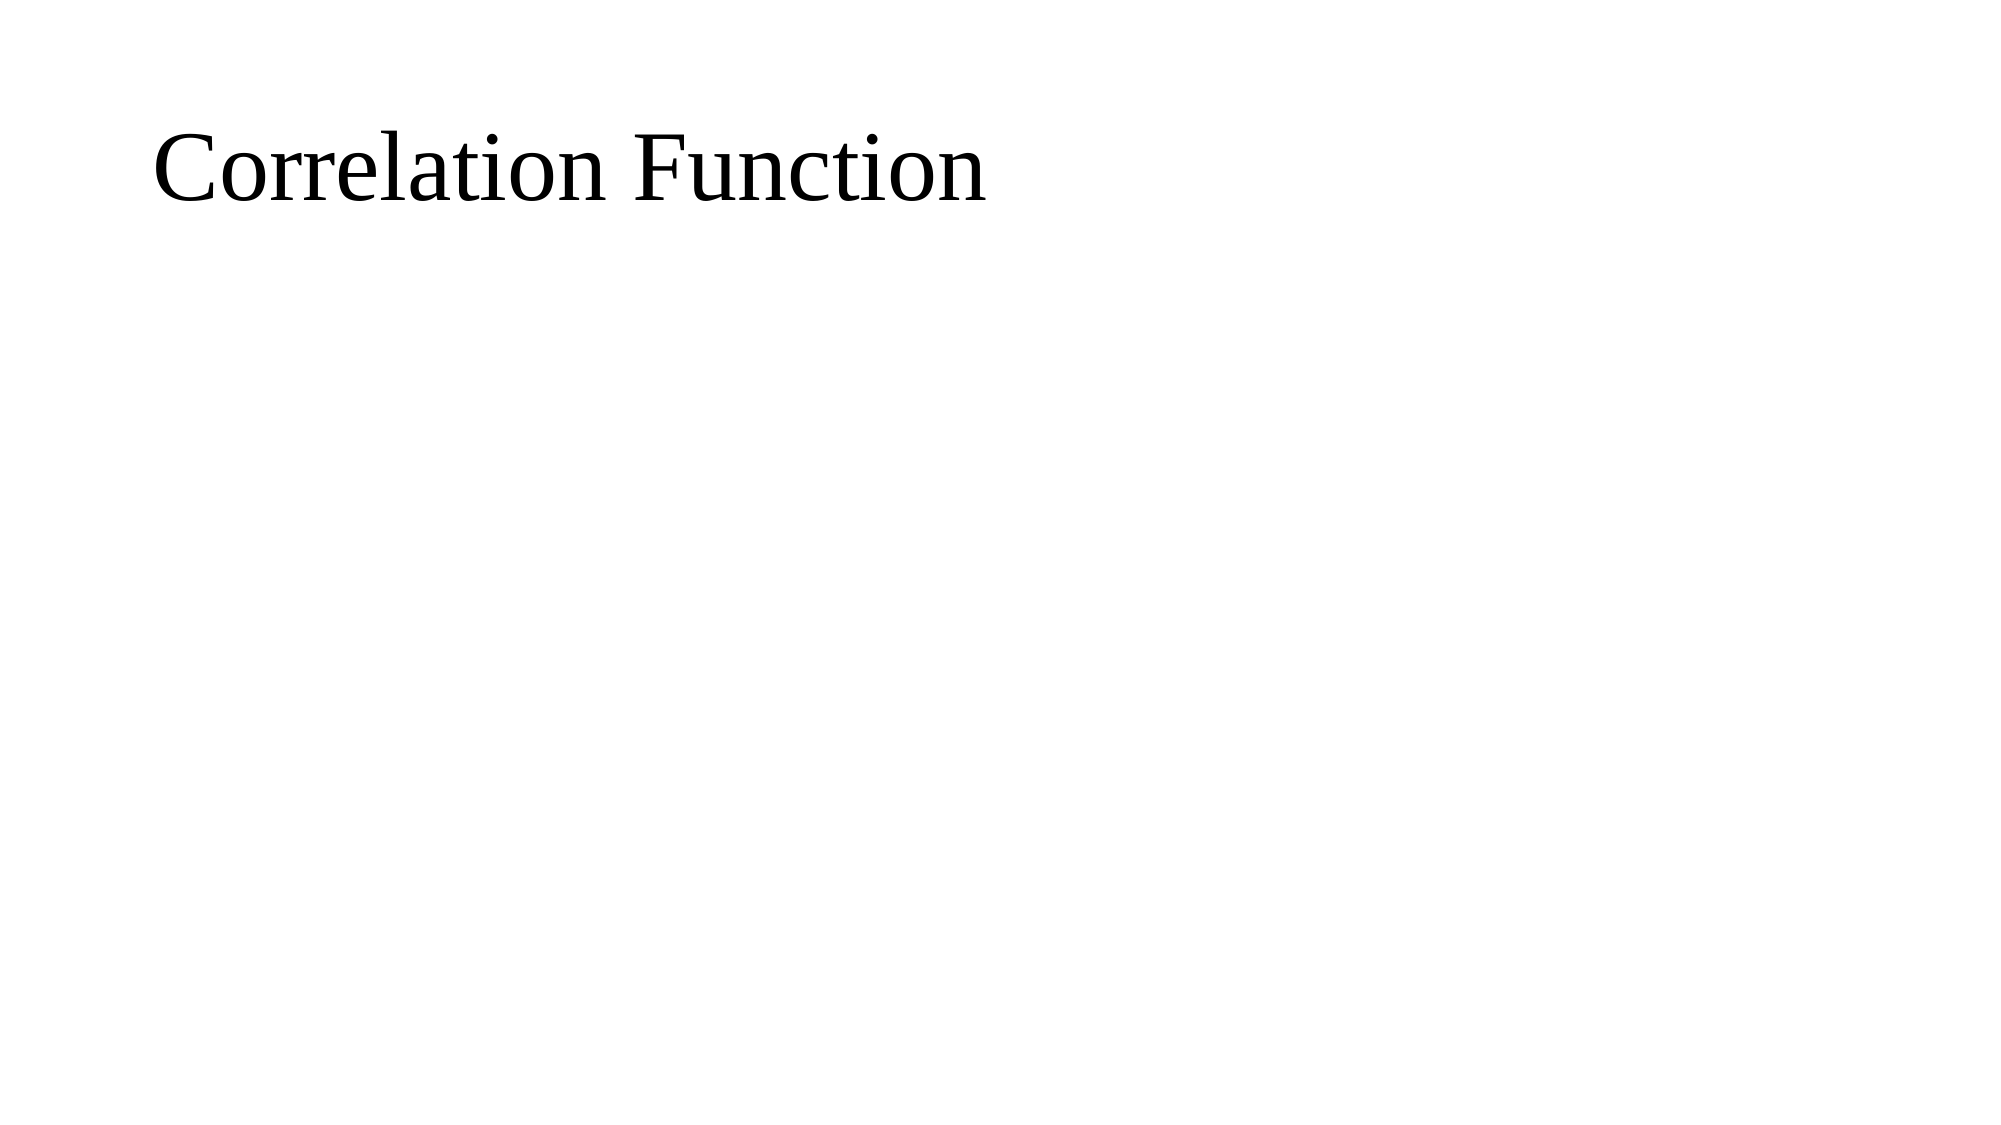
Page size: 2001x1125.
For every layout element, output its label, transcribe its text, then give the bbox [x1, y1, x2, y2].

title Correlation Function [137, 59, 1863, 278]
